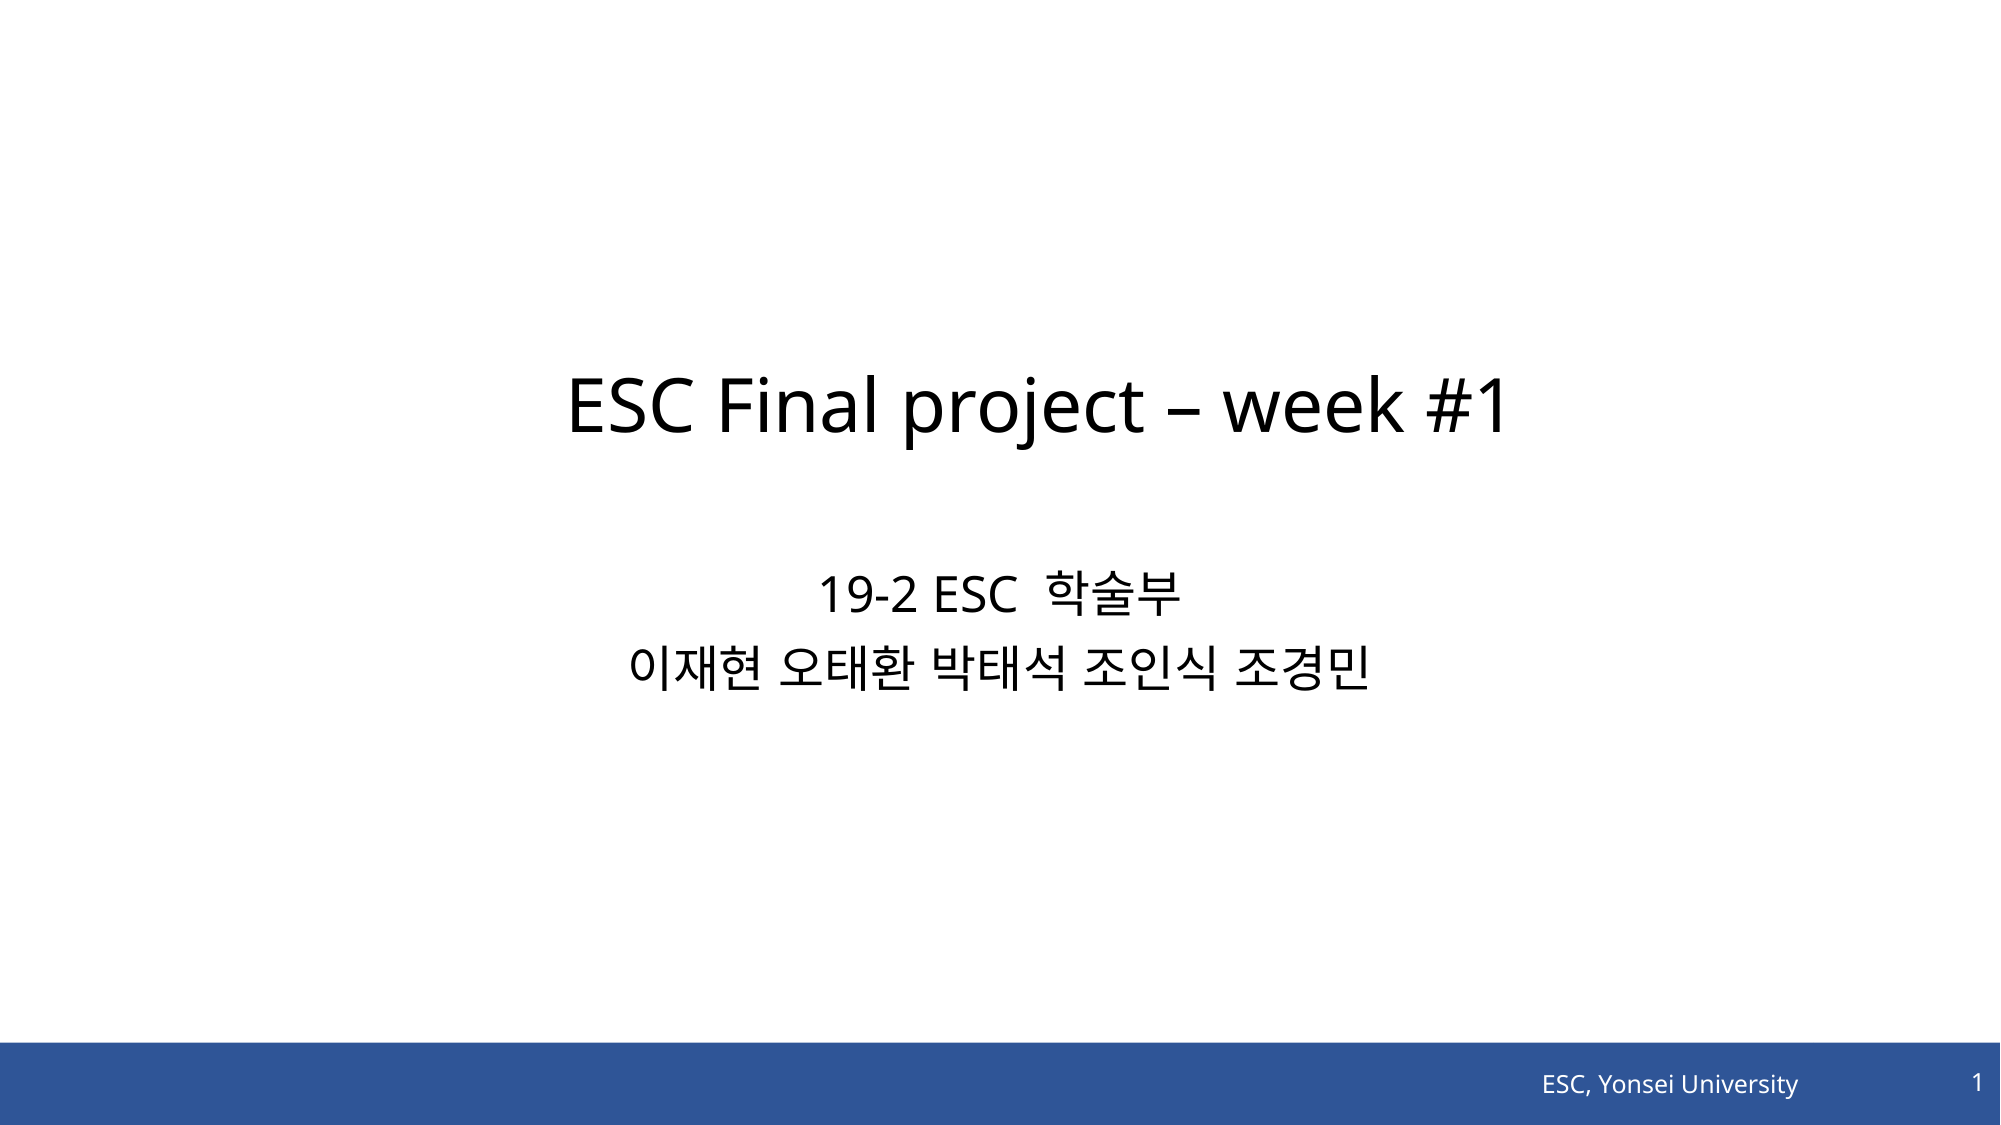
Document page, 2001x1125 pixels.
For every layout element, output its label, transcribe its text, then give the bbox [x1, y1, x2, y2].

footer ESC, Yonsei University [0, 1042, 1813, 1125]
text_box ESC Final project – week #1 [333, 326, 1750, 457]
slide_number 1 [1813, 1042, 2000, 1125]
subtitle 19-2 ESC 학술부 이재현 오태환 박태석 조인식 조경민 [249, 561, 1750, 938]
